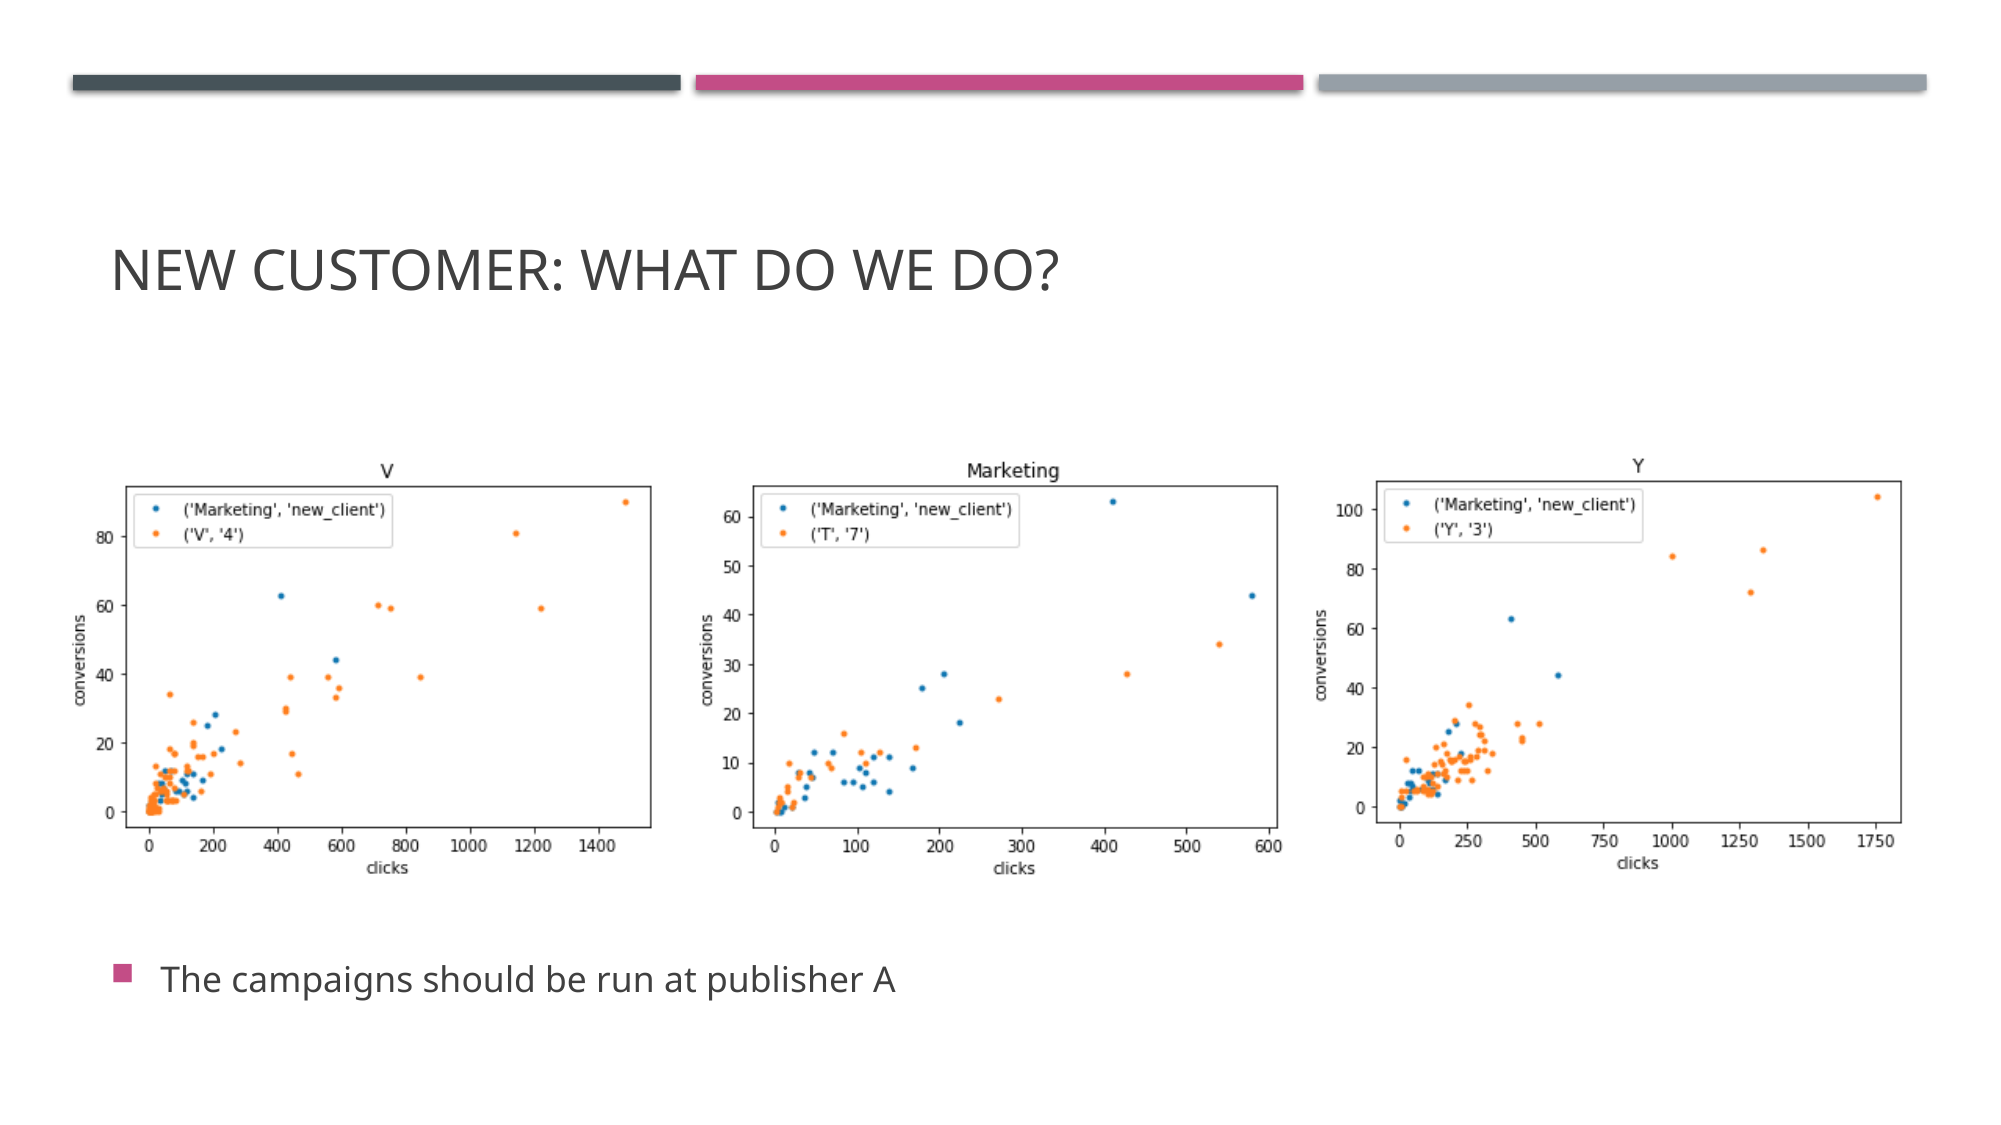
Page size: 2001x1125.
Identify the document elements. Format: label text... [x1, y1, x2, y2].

text_box The campaigns should be run at publisher A [95, 906, 1905, 1046]
picture [680, 448, 1971, 898]
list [49, 457, 674, 889]
title New Customer: What do we do? [95, 115, 1905, 311]
